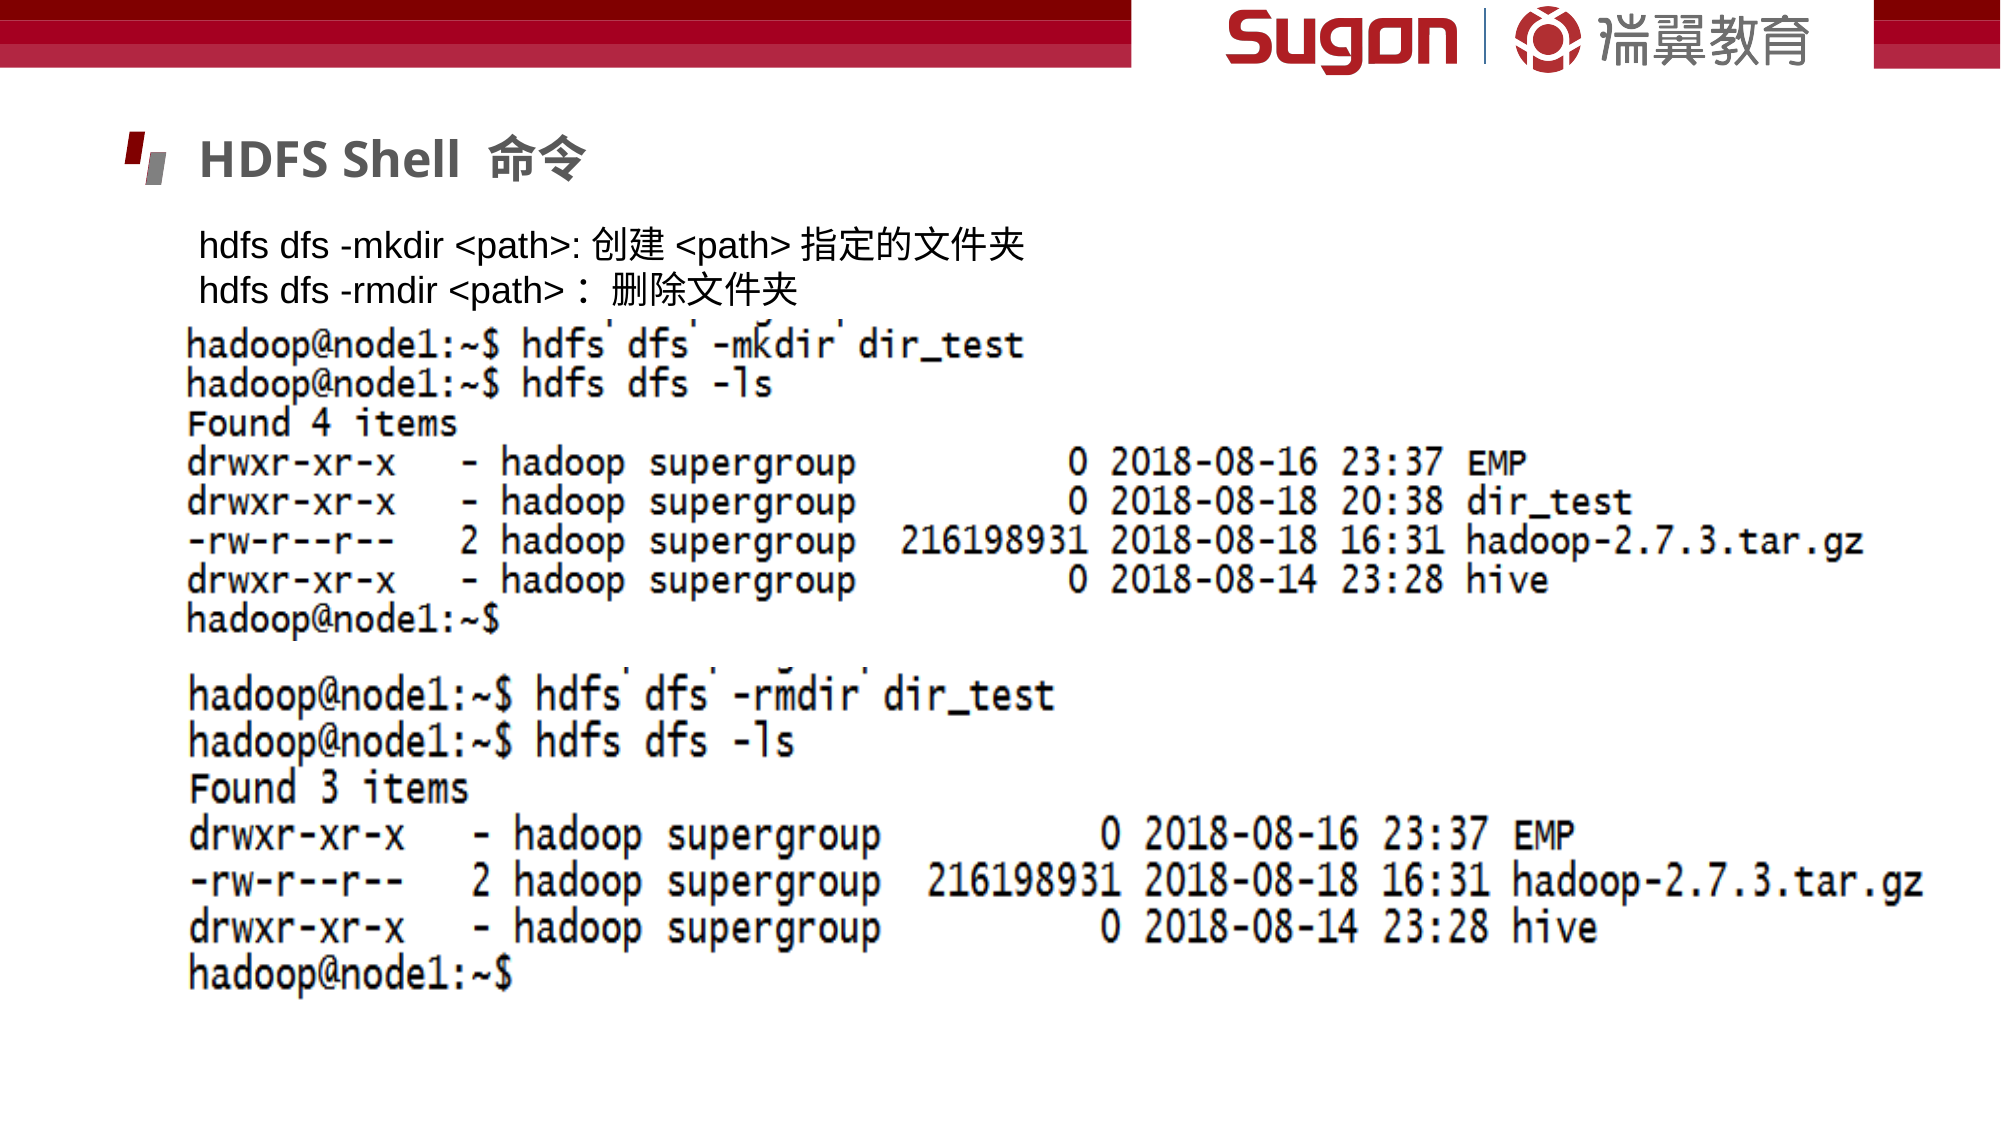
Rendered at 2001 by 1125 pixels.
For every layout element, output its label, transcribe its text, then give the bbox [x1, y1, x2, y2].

text_box hdfs dfs -mkdir <path>:创建<path>指定的文件夹 hdfs dfs -rmdir <path>：删除文件夹 [183, 213, 1906, 319]
text_box [144, 151, 168, 186]
picture [1515, 6, 1809, 73]
picture [1194, 0, 1484, 102]
picture [183, 667, 1929, 1007]
text_box HDFS Shell 命令 [183, 120, 925, 195]
text_box [123, 130, 147, 166]
picture [183, 319, 1871, 641]
